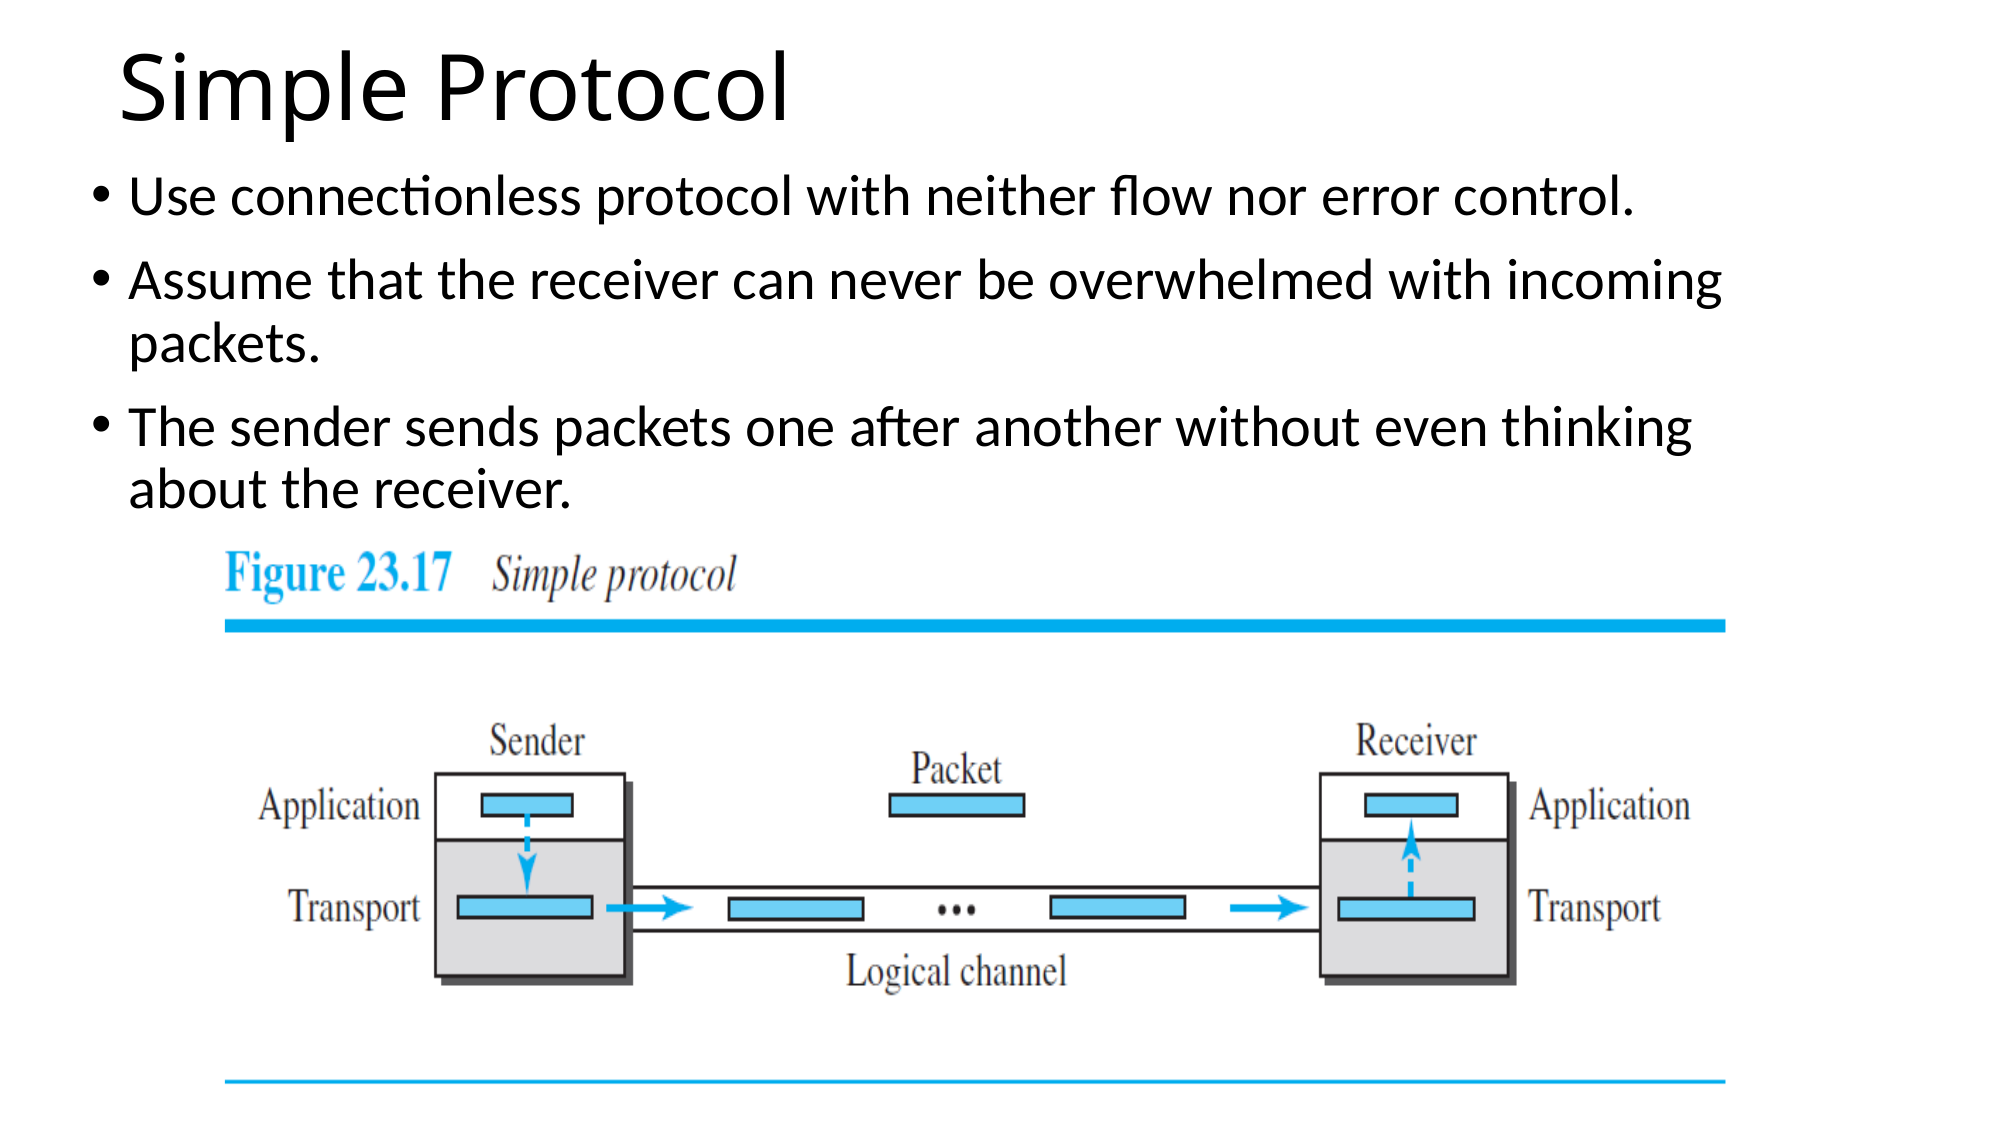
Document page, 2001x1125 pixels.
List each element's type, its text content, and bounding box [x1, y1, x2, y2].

title Simple Protocol [103, 24, 1829, 158]
list Use connectionless protocol with neither flow nor error control. Assume that the receiver can never be overwhelmed with incoming packets. The sender sends packets one after another without even thinking about the receiver. [76, 157, 1802, 872]
picture [224, 529, 1767, 1101]
